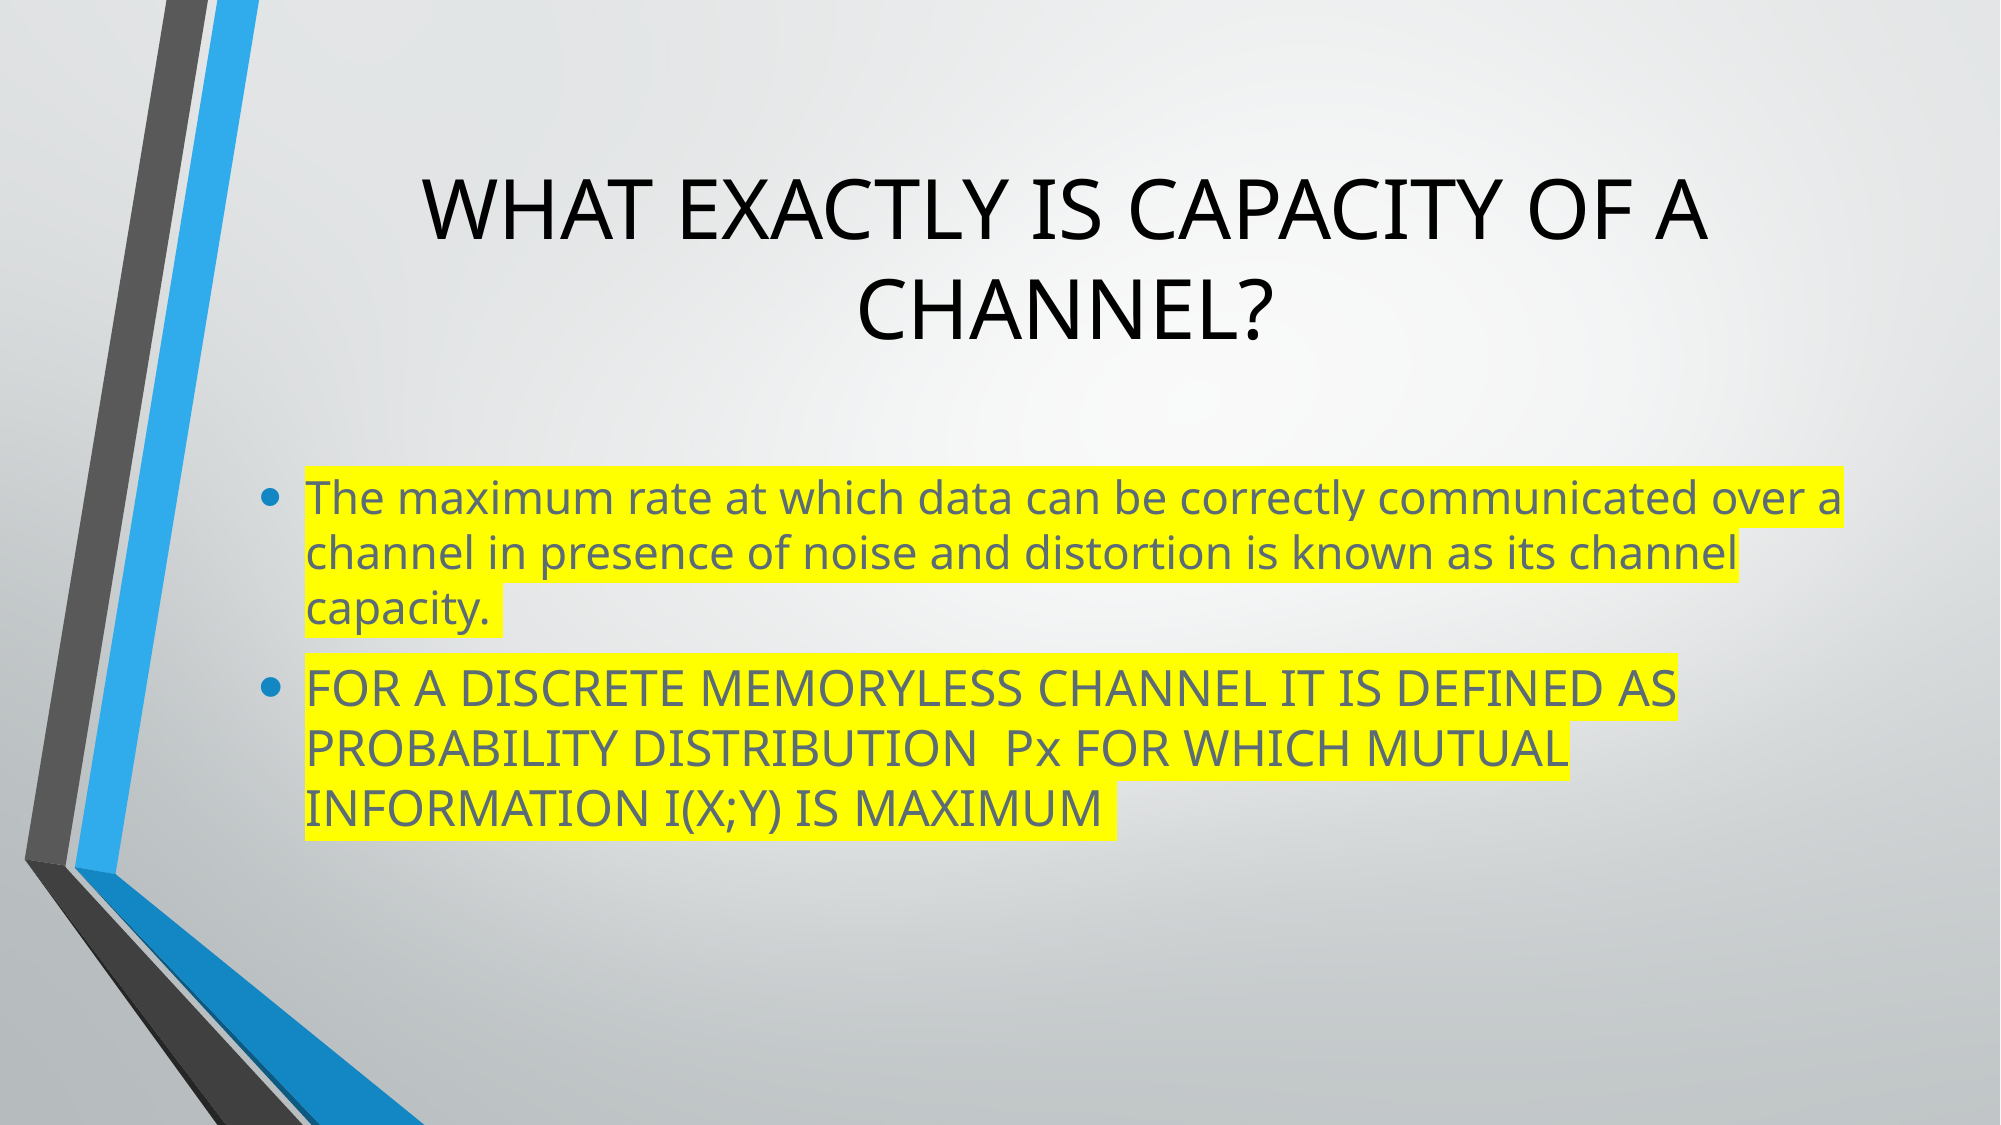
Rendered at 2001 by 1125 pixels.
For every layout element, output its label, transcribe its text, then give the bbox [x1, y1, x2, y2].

title WHAT EXACTLY IS CAPACITY OF A CHANNEL? [243, 112, 1887, 400]
list The maximum rate at which data can be correctly communicated over a channel in presence of noise and distortion is known as its channel capacity. FOR A DISCRETE MEMORYLESS CHANNEL IT IS DEFINED AS PROBABILITY DISTRIBUTION Px FOR WHICH MUTUAL INFORMATION I(X;Y) IS MAXIMUM [243, 437, 1887, 950]
